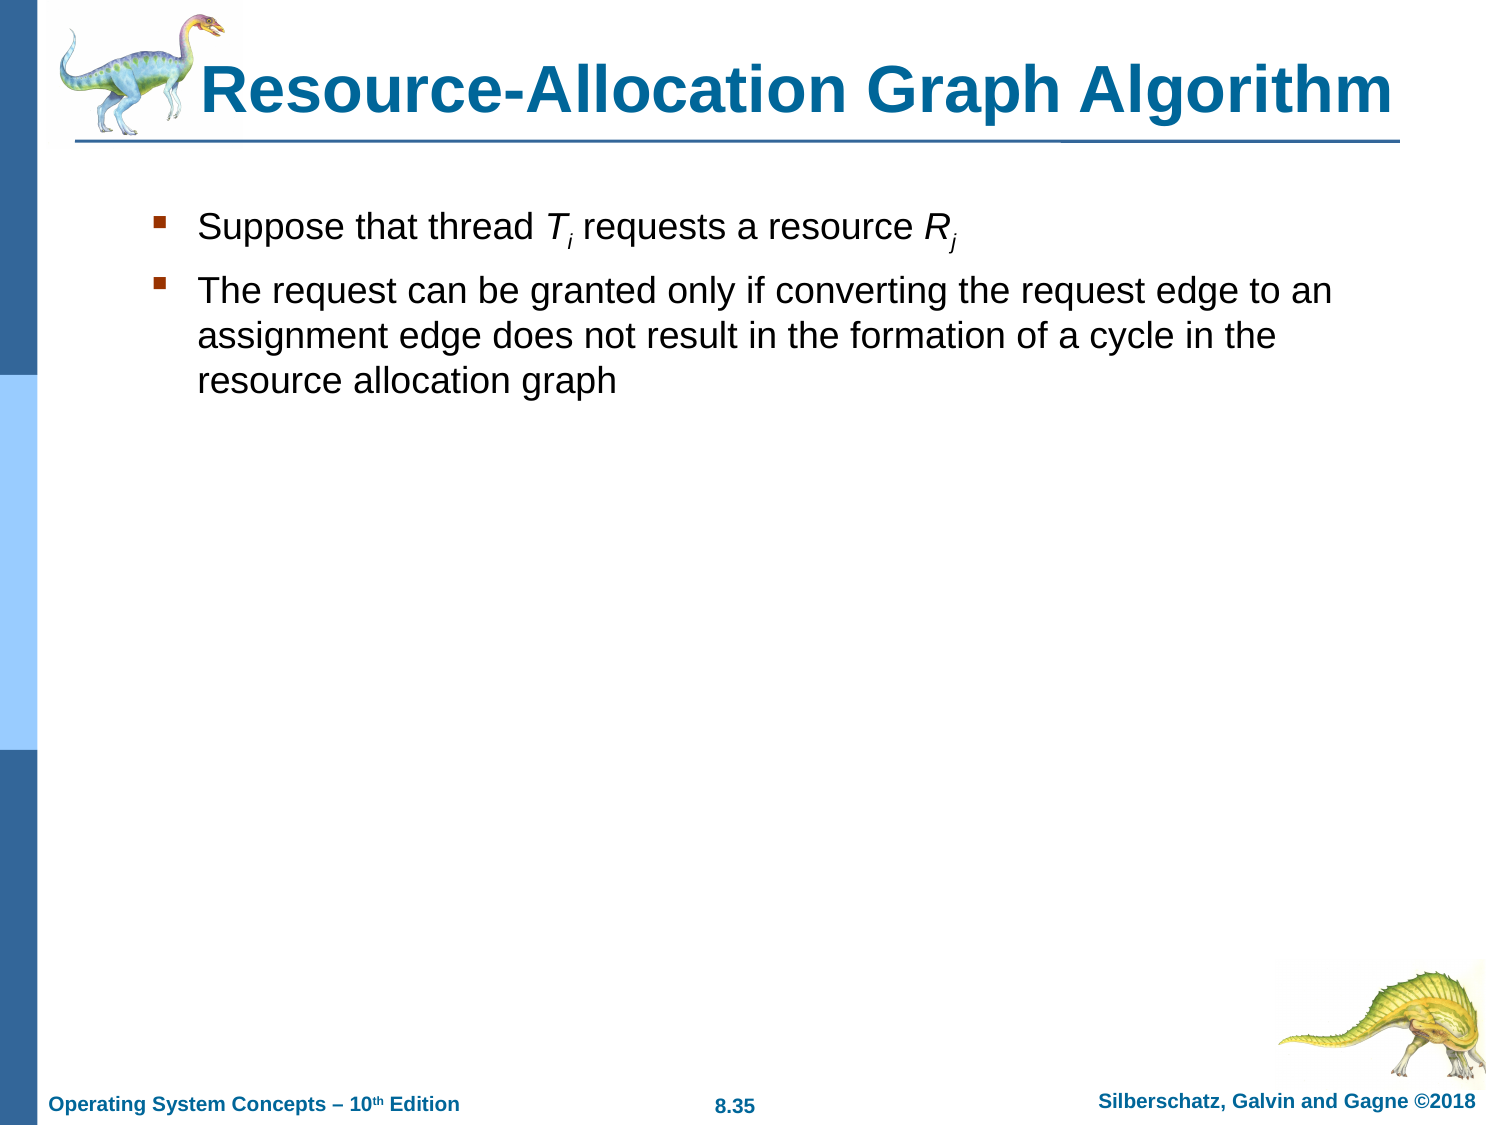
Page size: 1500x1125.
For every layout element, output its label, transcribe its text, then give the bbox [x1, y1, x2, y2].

picture [46, 0, 243, 149]
picture [1275, 959, 1486, 1090]
title Resource-Allocation Graph Algorithm [169, 38, 1426, 133]
list Suppose that thread Ti requests a resource Rj The request can be granted only if converting the request edge to an assignment edge does not result in the formation of a cycle in the resource allocation graph [135, 194, 1392, 901]
